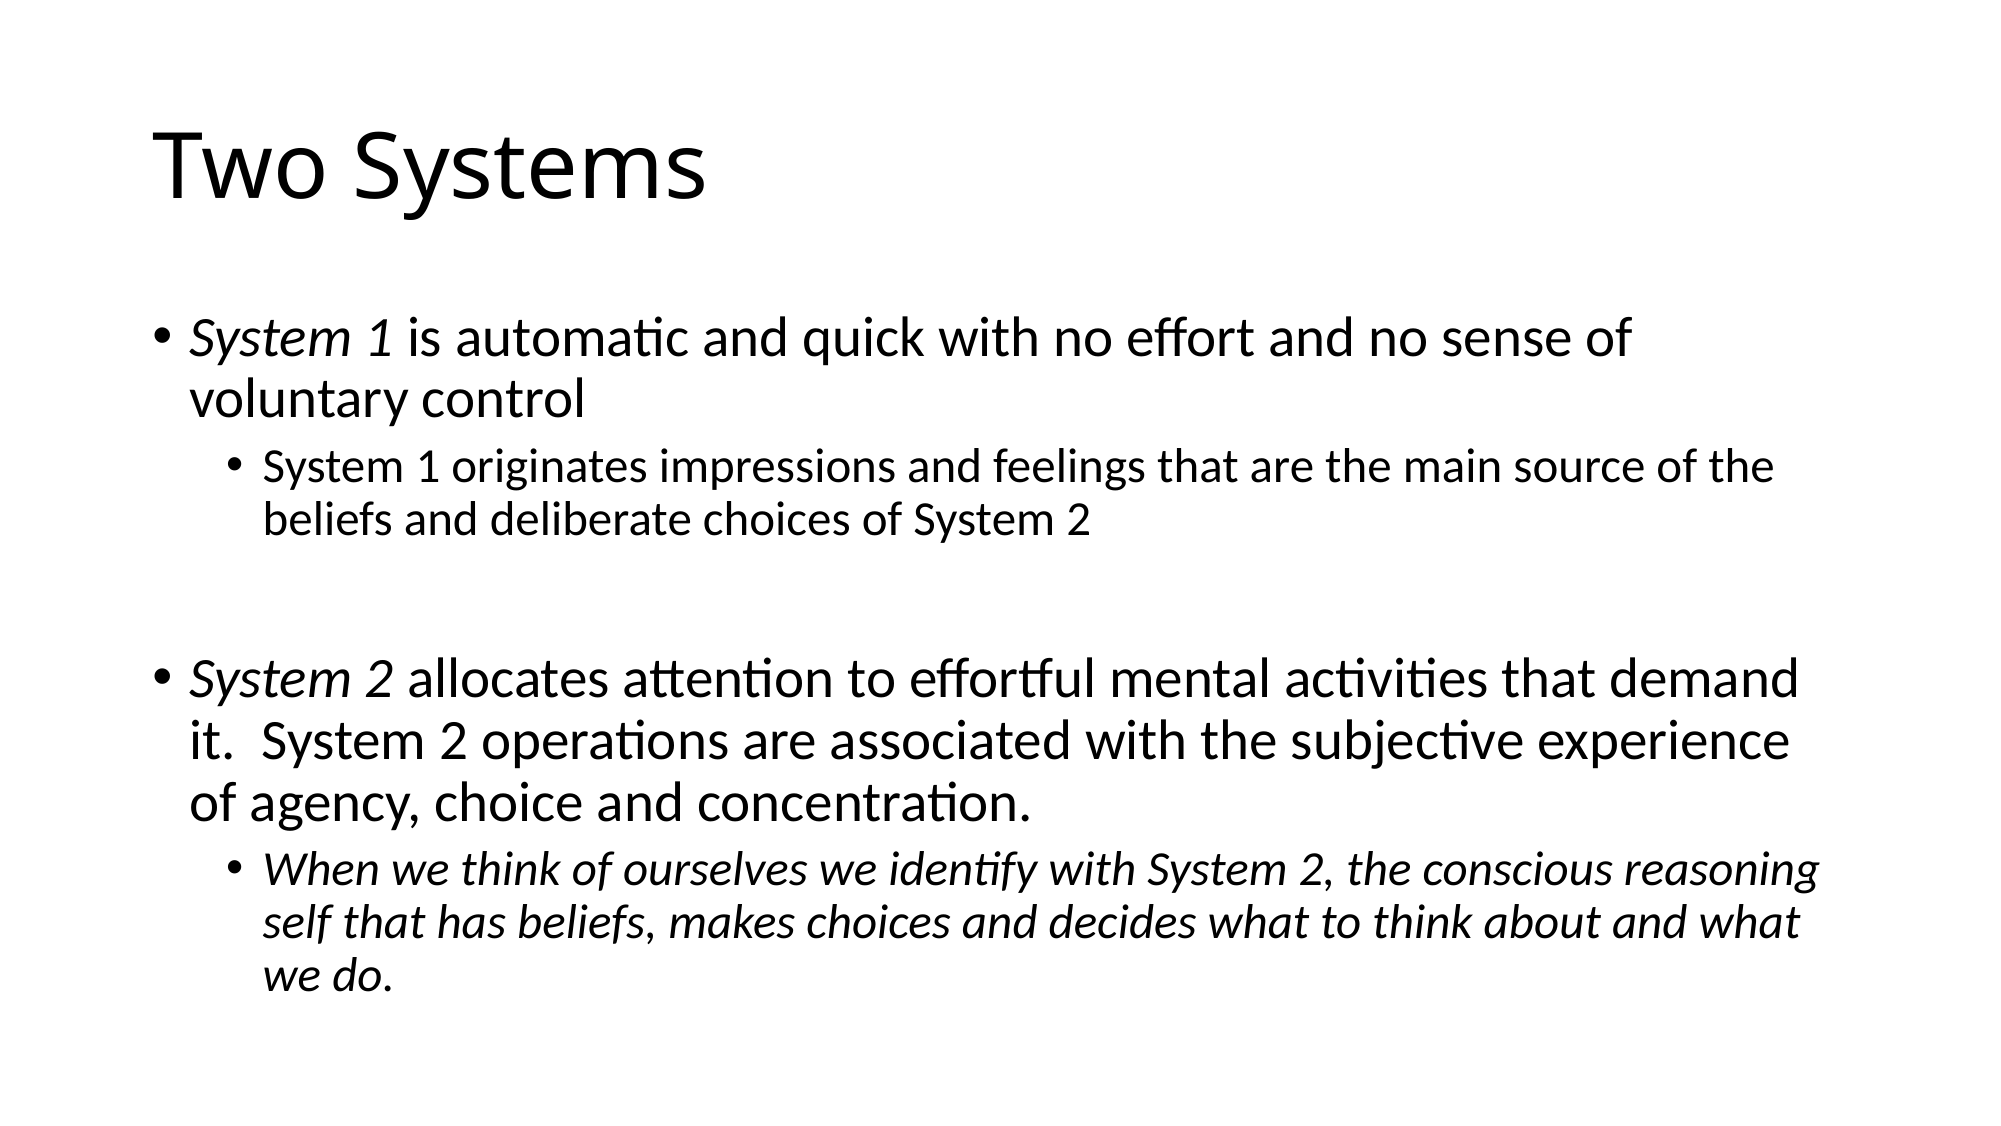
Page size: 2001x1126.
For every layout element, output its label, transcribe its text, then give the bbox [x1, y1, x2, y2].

list System 1 is automatic and quick with no effort and no sense of voluntary control System 1 originates impressions and feelings that are the main source of the beliefs and deliberate choices of System 2 System 2 allocates attention to effortful mental activities that demand it. System 2 operations are associated with the subjective experience of agency, choice and concentration. When we think of ourselves we identify with System 2, the conscious reasoning self that has beliefs, makes choices and decides what to think about and what we do. [137, 299, 1863, 1014]
title Two Systems [137, 59, 1863, 278]
